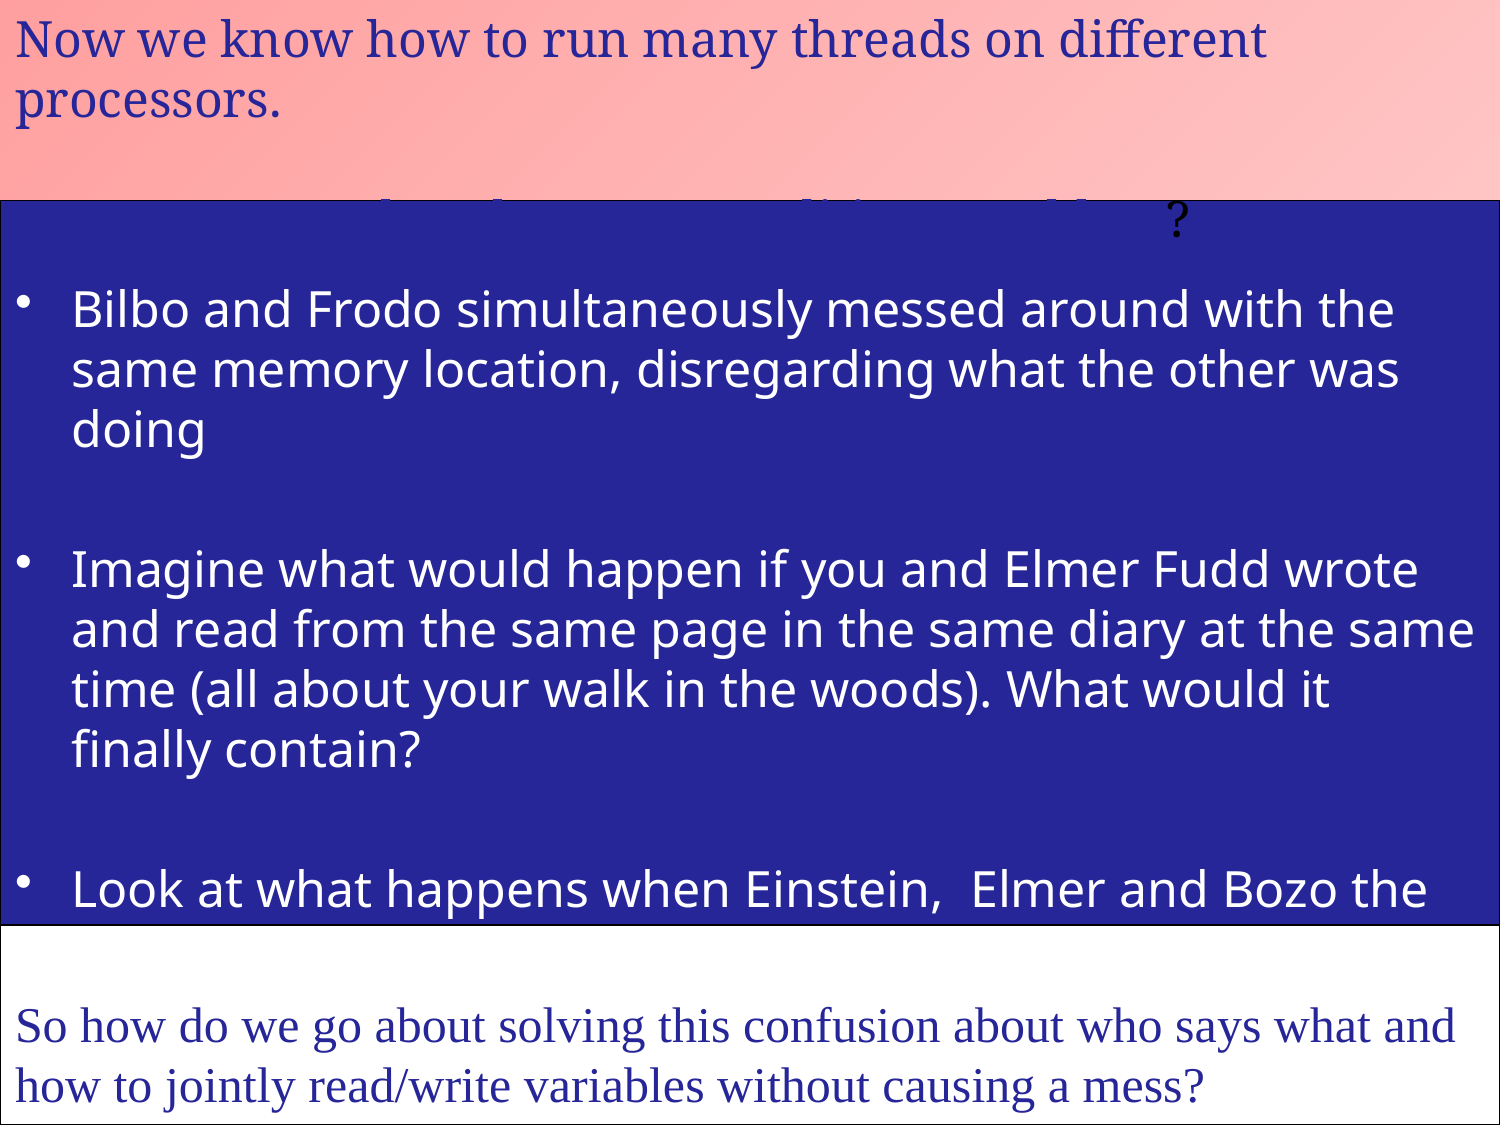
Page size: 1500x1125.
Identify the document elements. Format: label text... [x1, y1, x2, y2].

text_box Now we know how to run many threads on different processors. But …… remember the “race condition” problem? [0, 0, 1500, 200]
list Bilbo and Frodo simultaneously messed around with the same memory location, disregarding what the other was doing Imagine what would happen if you and Elmer Fudd wrote and read from the same page in the same diary at the same time (all about your walk in the woods). What would it finally contain? Look at what happens when Einstein, Elmer and Bozo the clown all try to use the same output buffer to tell you who they really are …. [0, 200, 1500, 924]
text_box So how do we go about solving this confusion about who says what and how to jointly read/write variables without causing a mess? [0, 924, 1500, 1125]
